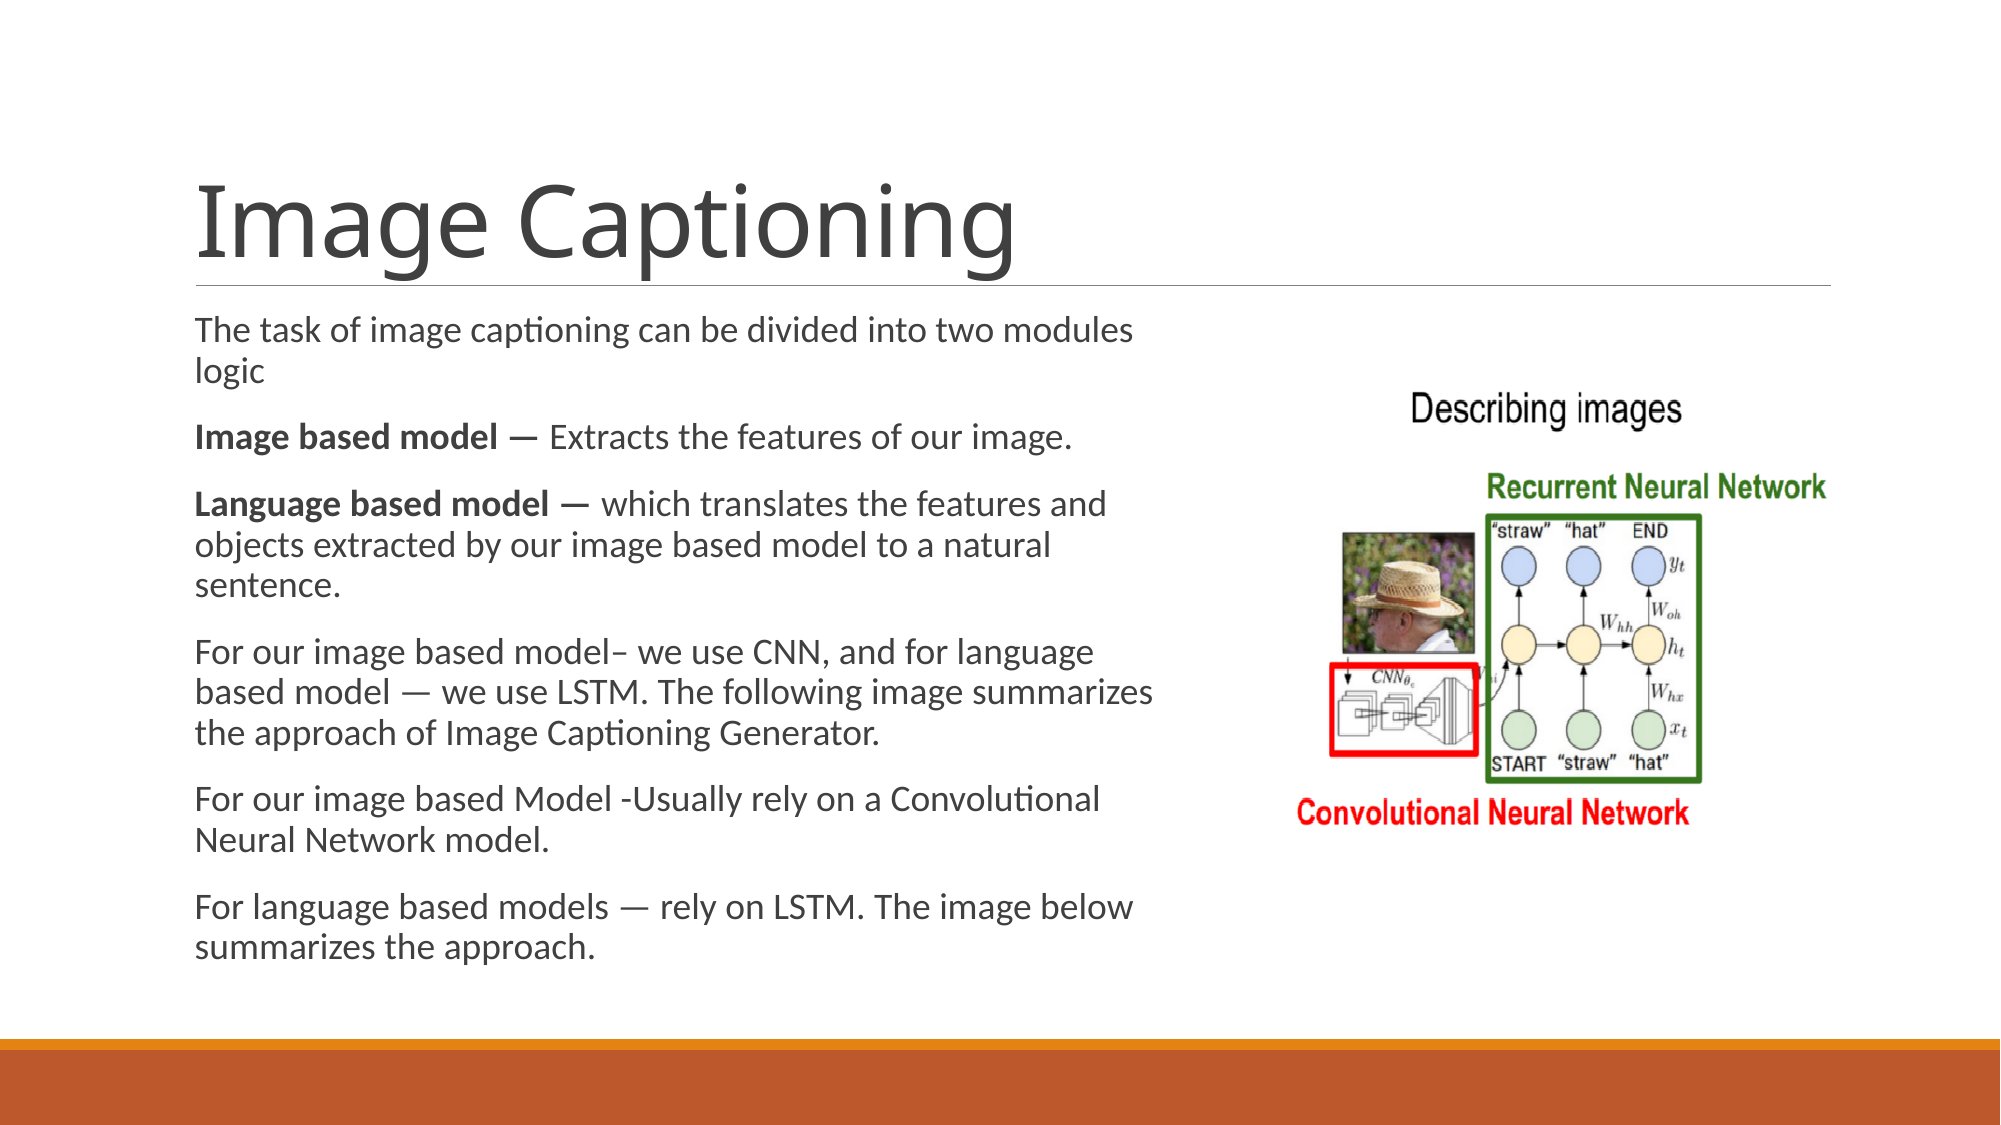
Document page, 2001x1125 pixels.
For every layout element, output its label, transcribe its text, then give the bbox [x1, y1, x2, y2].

list The task of image captioning can be divided into two modules logic Image based model — Extracts the features of our image. Language based model — which translates the features and objects extracted by our image based model to a natural sentence. For our image based model– we use CNN, and for language based model — we use LSTM. The following image summarizes the approach of Image Captioning Generator. For our image based Model -Usually rely on a Convolutional Neural Network model. For language based models — rely on LSTM. The image below summarizes the approach. [180, 302, 1167, 985]
title Image Captioning [180, 47, 1830, 285]
picture [1217, 366, 1872, 841]
